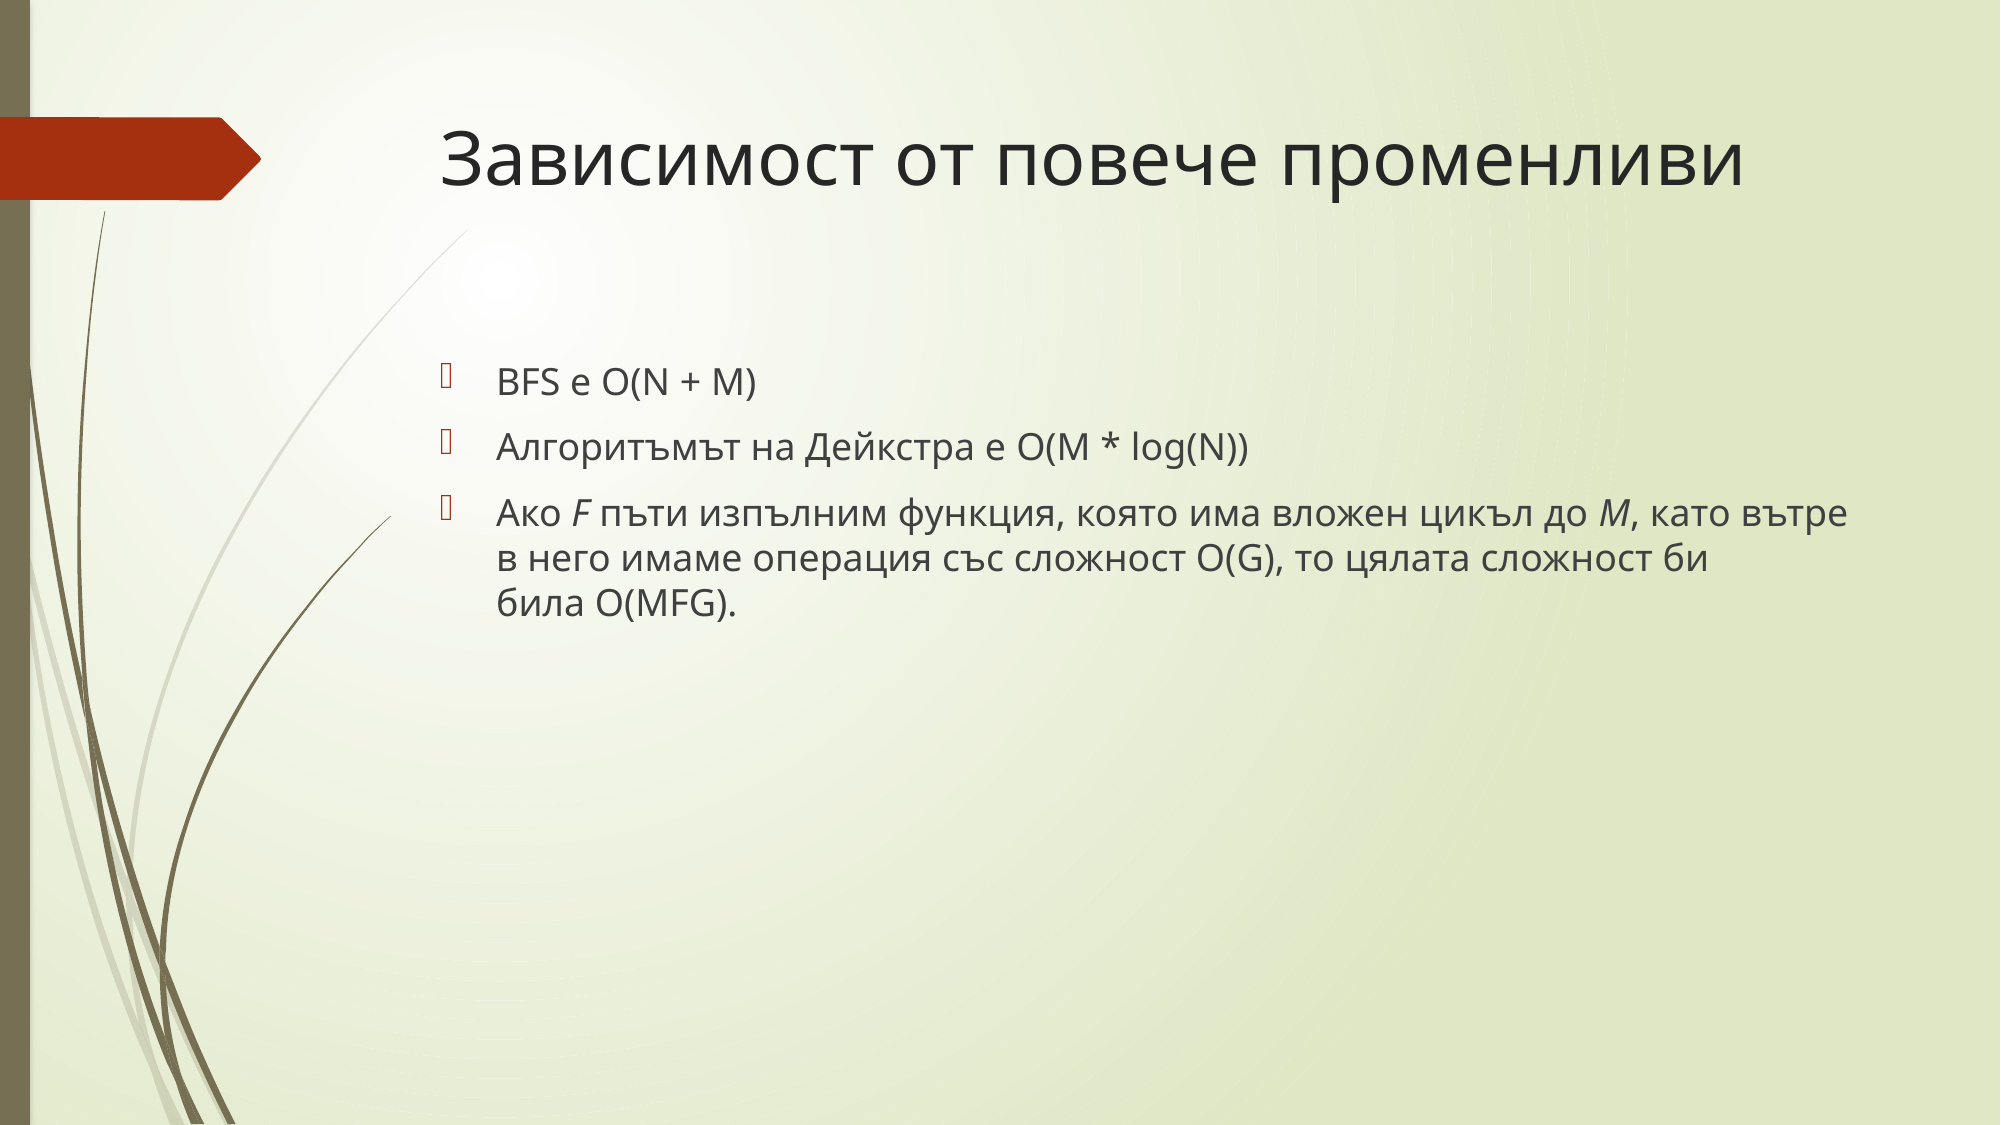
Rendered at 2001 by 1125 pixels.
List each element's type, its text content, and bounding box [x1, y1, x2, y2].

list BFS е O(N + M) Алгоритъмът на Дейкстра е O(M * log(N)) Ако F пъти изпълним функция, която има вложен цикъл до M, като вътре в него имаме операция със сложност O(G), то цялата сложност би била O(MFG). [424, 350, 1888, 970]
title Зависимост от повече променливи [425, 102, 1888, 313]
